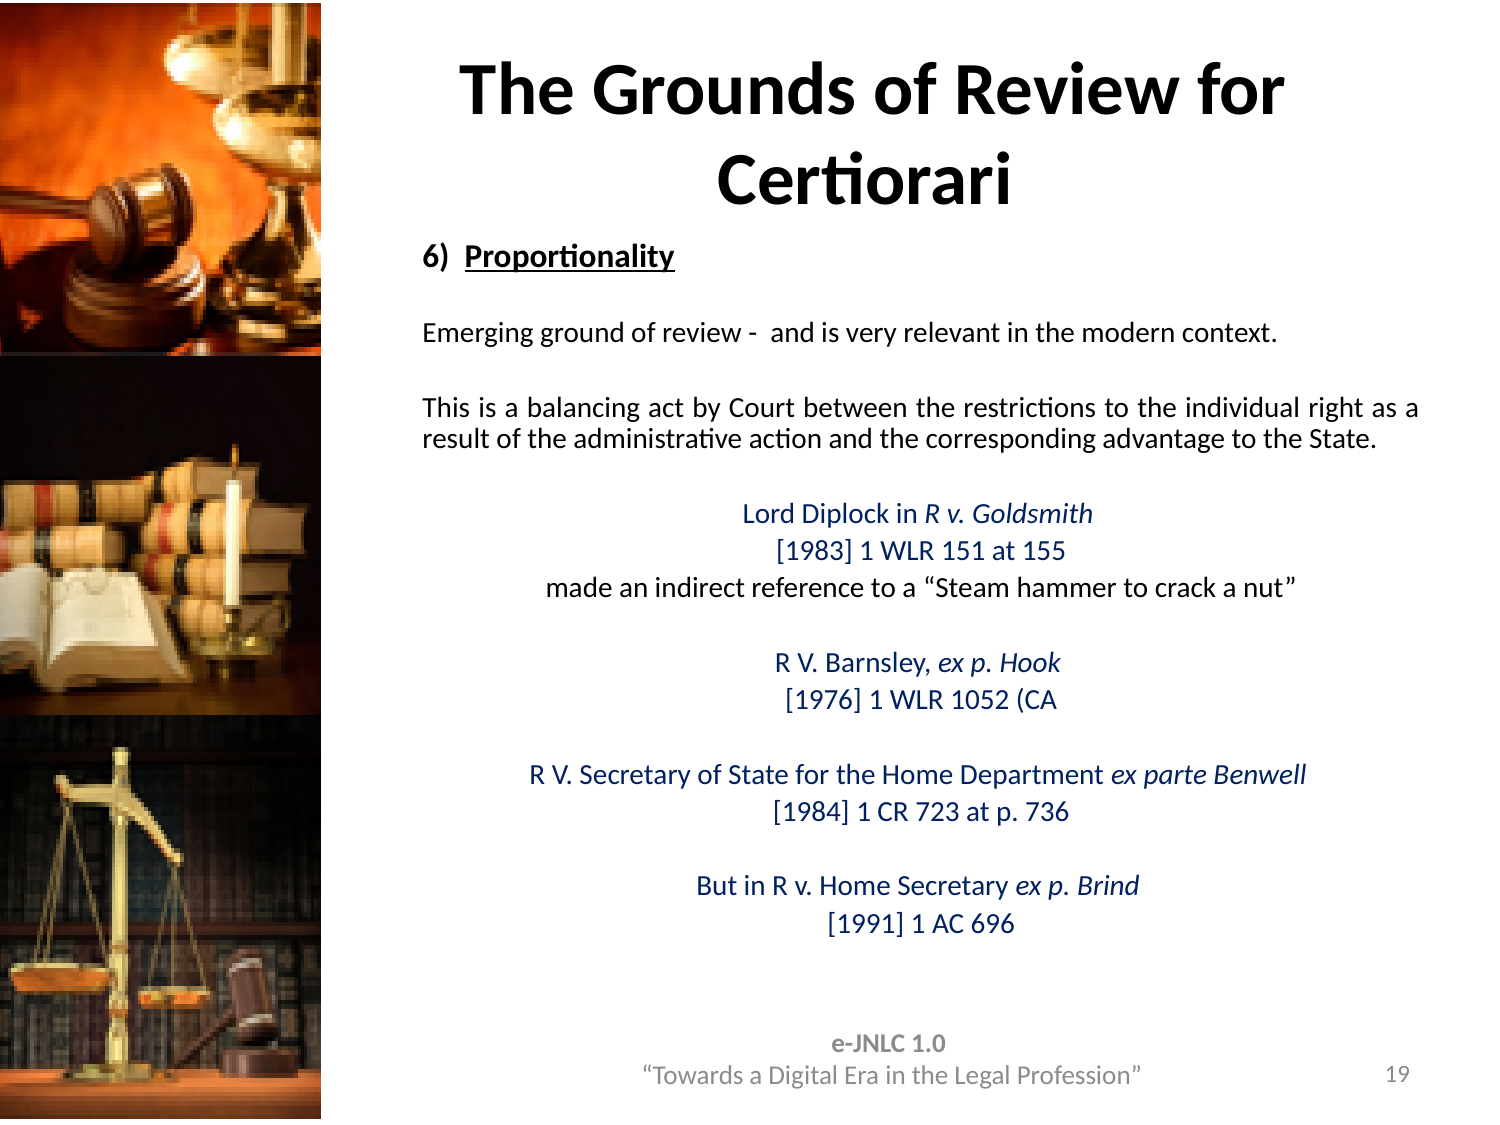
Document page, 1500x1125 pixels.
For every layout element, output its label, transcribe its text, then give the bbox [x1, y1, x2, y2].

footer e-JNLC 1.0 “Towards a Digital Era in the Legal Profession” [407, 1042, 1074, 1103]
slide_number 19 [1074, 1042, 1425, 1103]
title The Grounds of Review for Certiorari [395, 125, 1353, 244]
subtitle 6) Proportionality Emerging ground of review - and is very relevant in the modern context. This is a balancing act by Court between the restrictions to the individual right as a result of the administrative action and the corresponding advantage to the State. Lord Diplock in R v. Goldsmith [1983] 1 WLR 151 at 155 made an indirect reference to a “Steam hammer to crack a nut” R V. Barnsley, ex p. Hook [1976] 1 WLR 1052 (CA R V. Secretary of State for the Home Department ex parte Benwell [1984] 1 CR 723 at p. 736 But in R v. Home Secretary ex p. Brind [1991] 1 AC 696 [407, 184, 1436, 1047]
picture [0, 3, 321, 1125]
